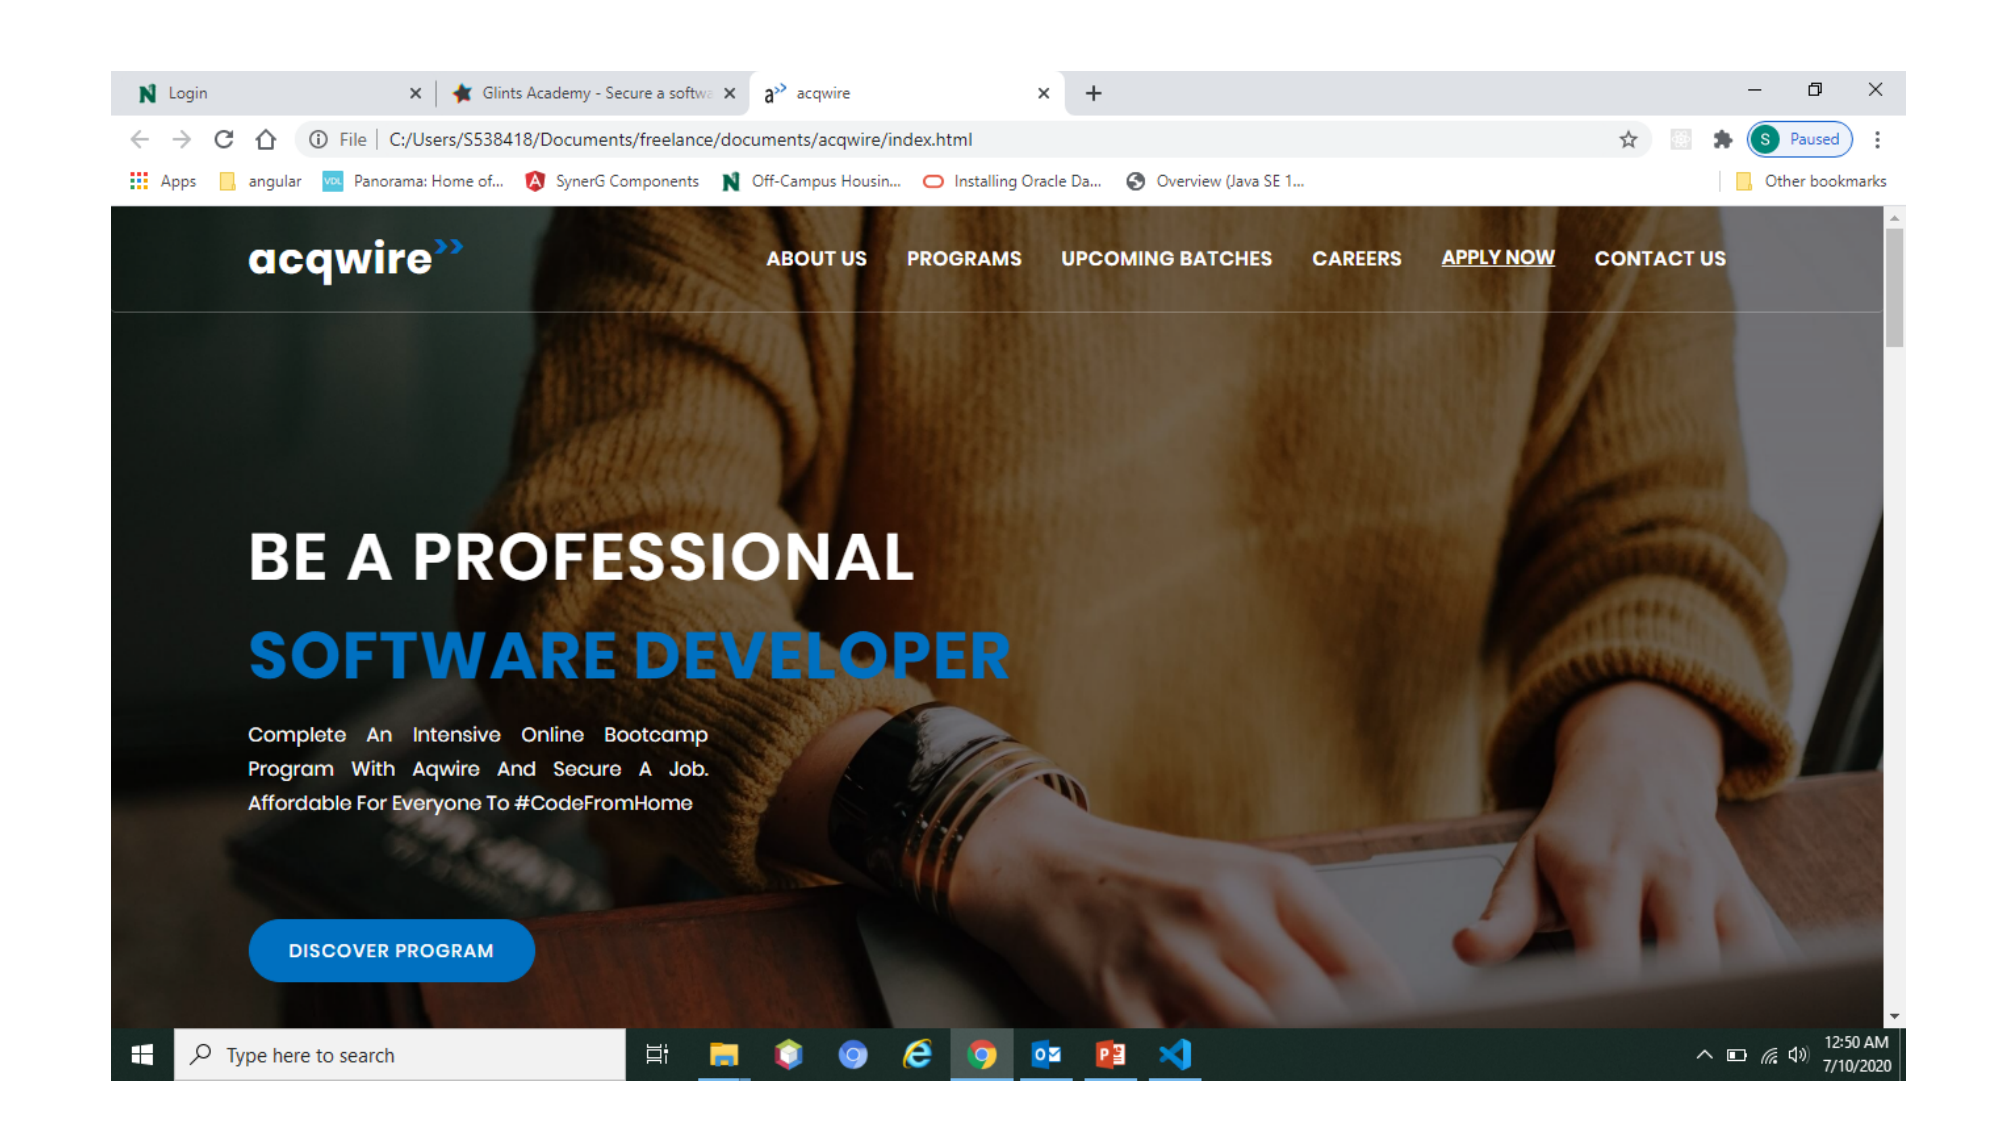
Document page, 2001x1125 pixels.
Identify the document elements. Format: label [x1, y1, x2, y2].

picture [111, 71, 1906, 1081]
